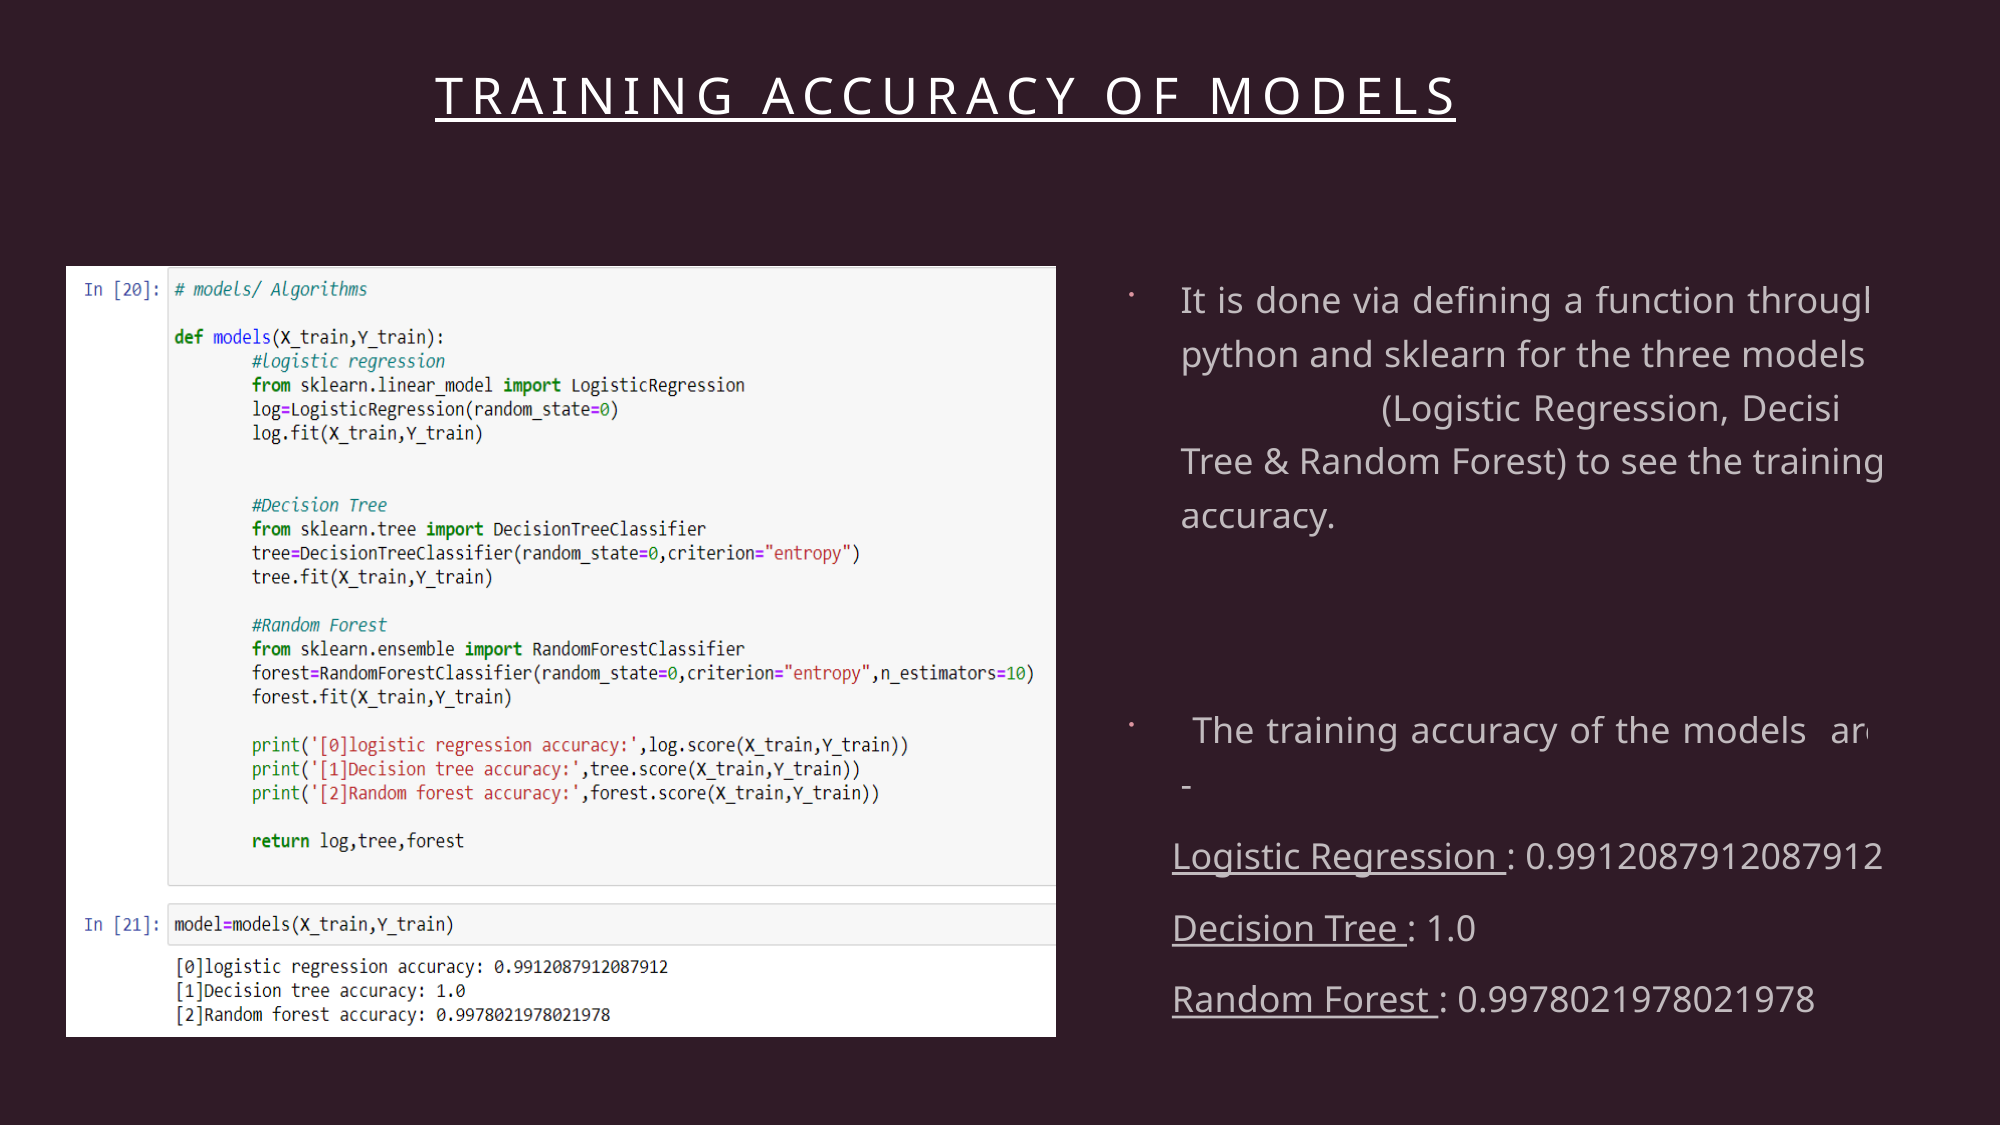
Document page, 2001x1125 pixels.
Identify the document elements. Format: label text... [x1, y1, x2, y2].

list It is done via defining a function through python and sklearn for the three models (Logistic Regression, Decision Tree & Random Forest) to see the training accuracy. The training accuracy of the models are - Logistic Regression : 0.9912087912087912 Decision Tree : 1.0 Random Forest : 0.9978021978021978 [1125, 266, 1886, 1075]
title Training accuracy of models [423, 63, 1468, 172]
picture [66, 266, 1056, 1038]
